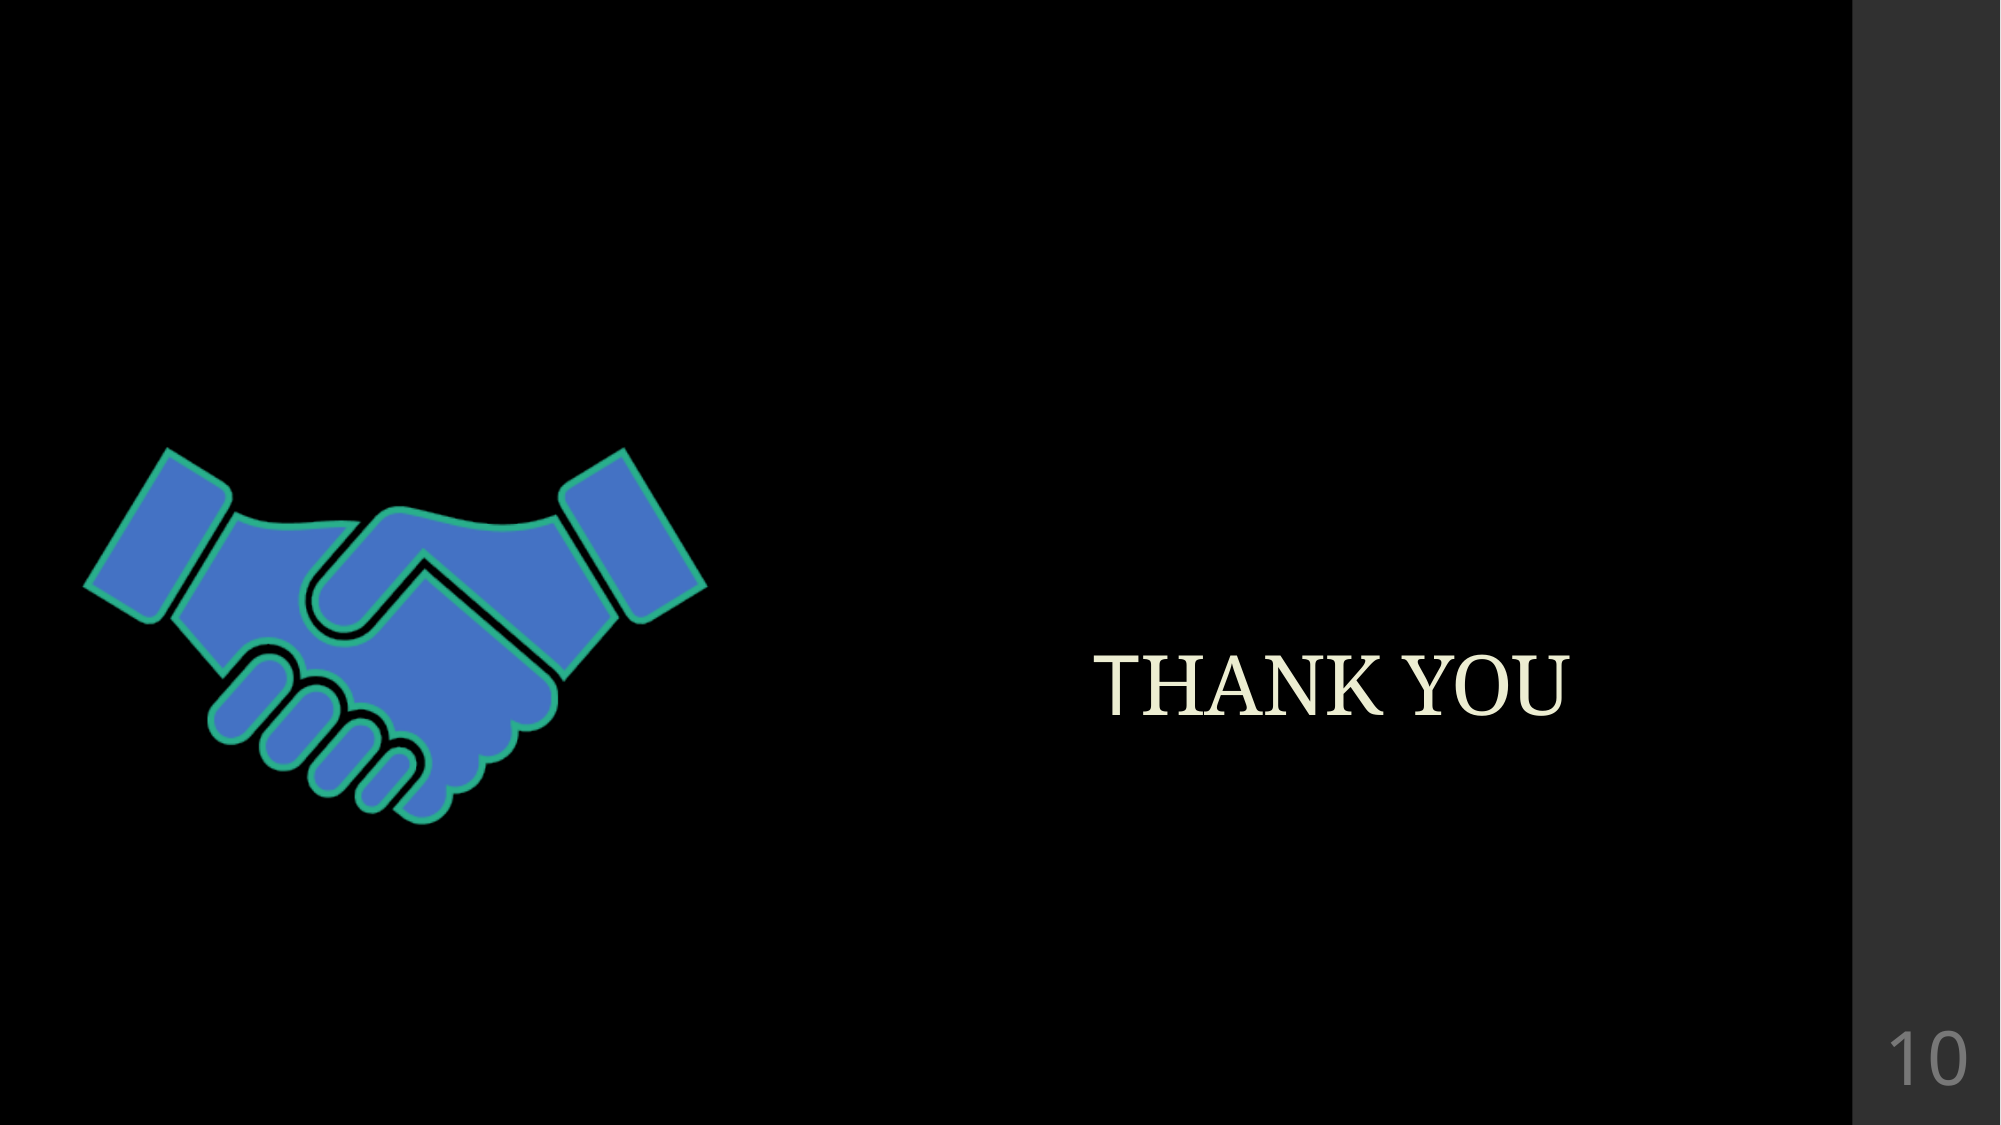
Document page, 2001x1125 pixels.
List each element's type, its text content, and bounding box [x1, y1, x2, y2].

picture [55, 297, 736, 978]
title THANK YOU [1078, 636, 1868, 850]
slide_number 10 [1852, 1012, 2000, 1110]
